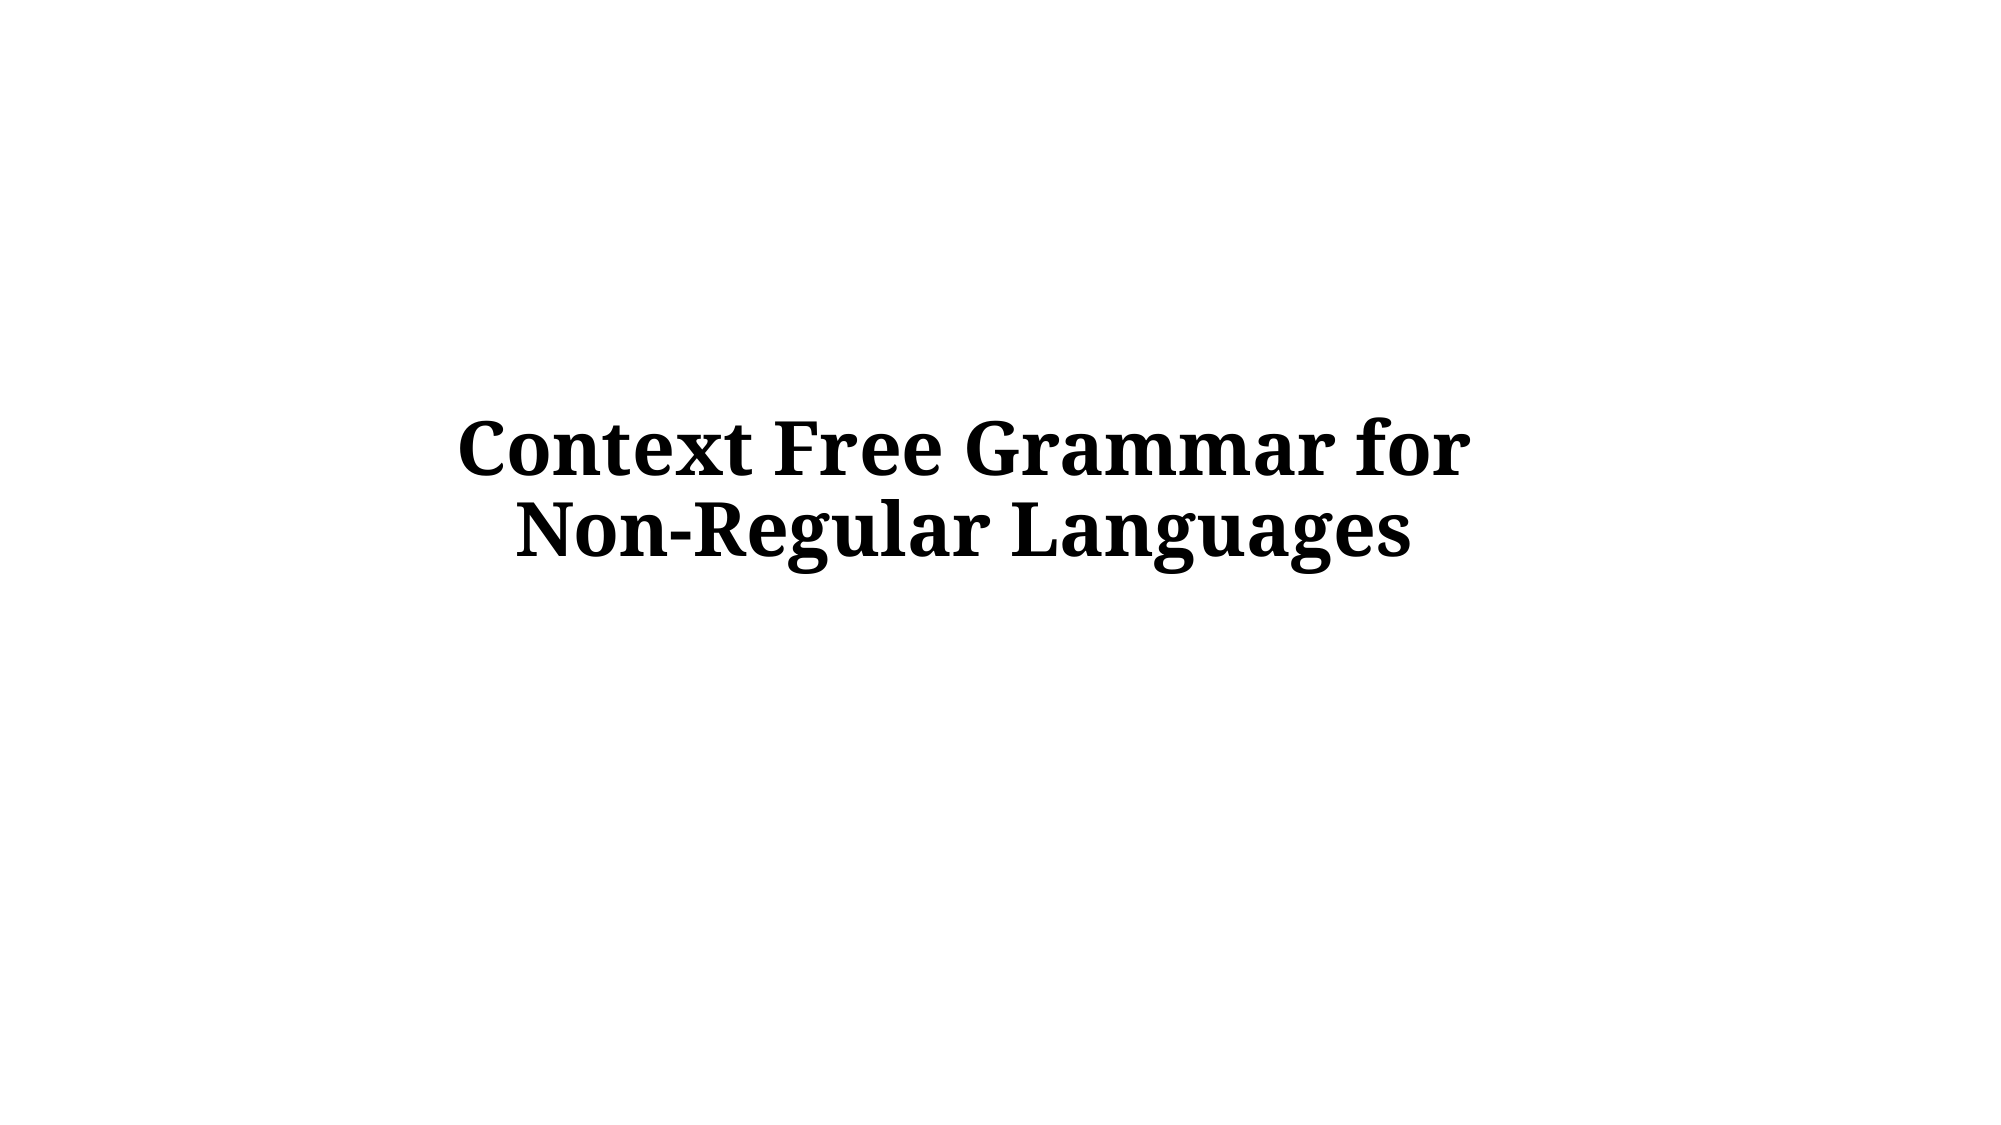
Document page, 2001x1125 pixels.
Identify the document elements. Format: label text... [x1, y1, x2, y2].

title Context Free Grammar for Non-Regular Languages [168, 305, 1760, 581]
